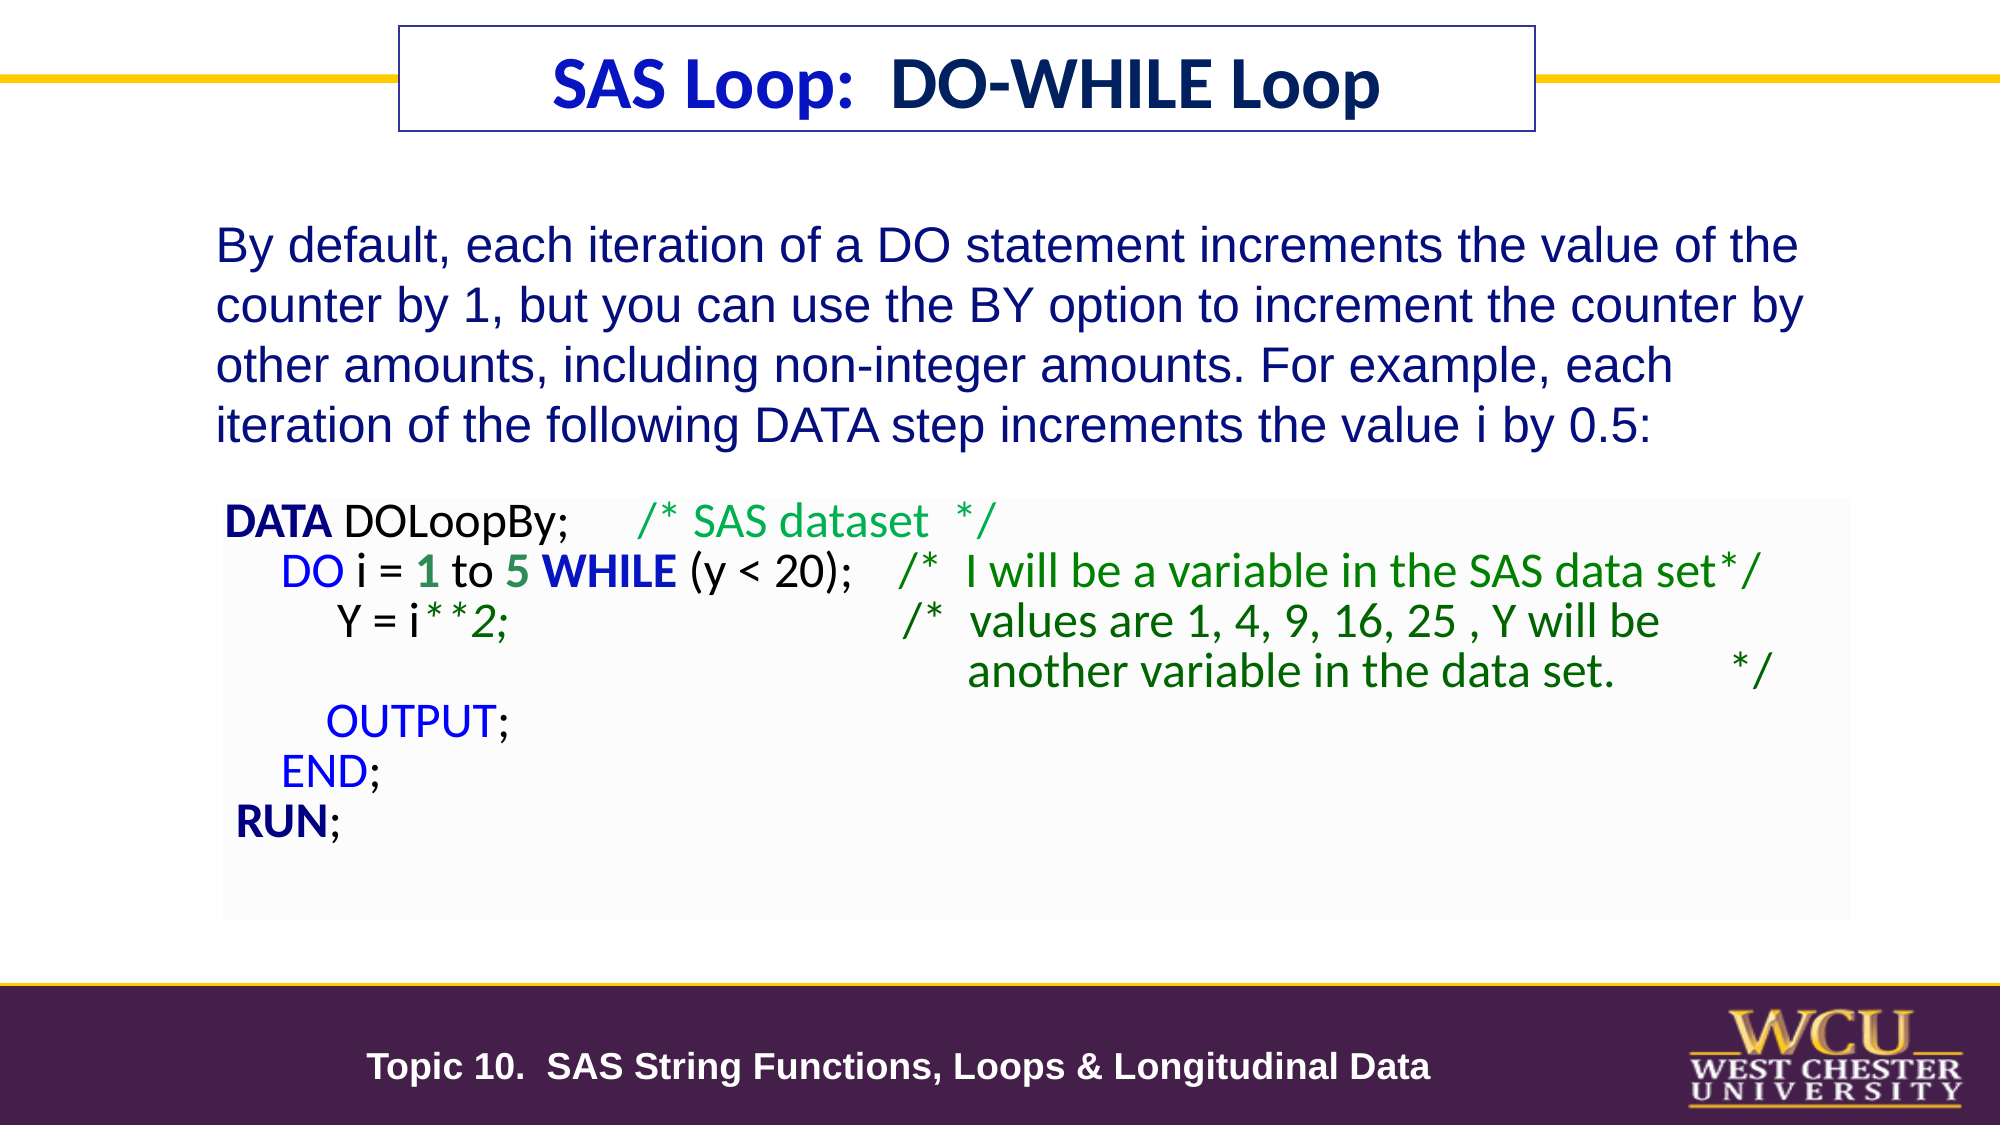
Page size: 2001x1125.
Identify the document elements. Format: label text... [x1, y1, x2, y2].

text_box By default, each iteration of a DO statement increments the value of the counter by 1, but you can use the BY option to increment the counter by other amounts, including non-integer amounts. For example, each iteration of the following DATA step increments the value i by 0.5: [200, 204, 1829, 460]
picture [0, 986, 2000, 1125]
text_box SAS Loop: DO-WHILE Loop [399, 26, 1536, 131]
table_header DATA DOLoopBy; /* SAS dataset */ DO i = 1 to 5 WHILE (y < 20); /* I will be a variable in the SAS data set*/ Y = i**2; /* values are 1, 4, 9, 16, 25 , Y will be another variable in the data set. */ OUTPUT; END; RUN; [223, 498, 1851, 921]
